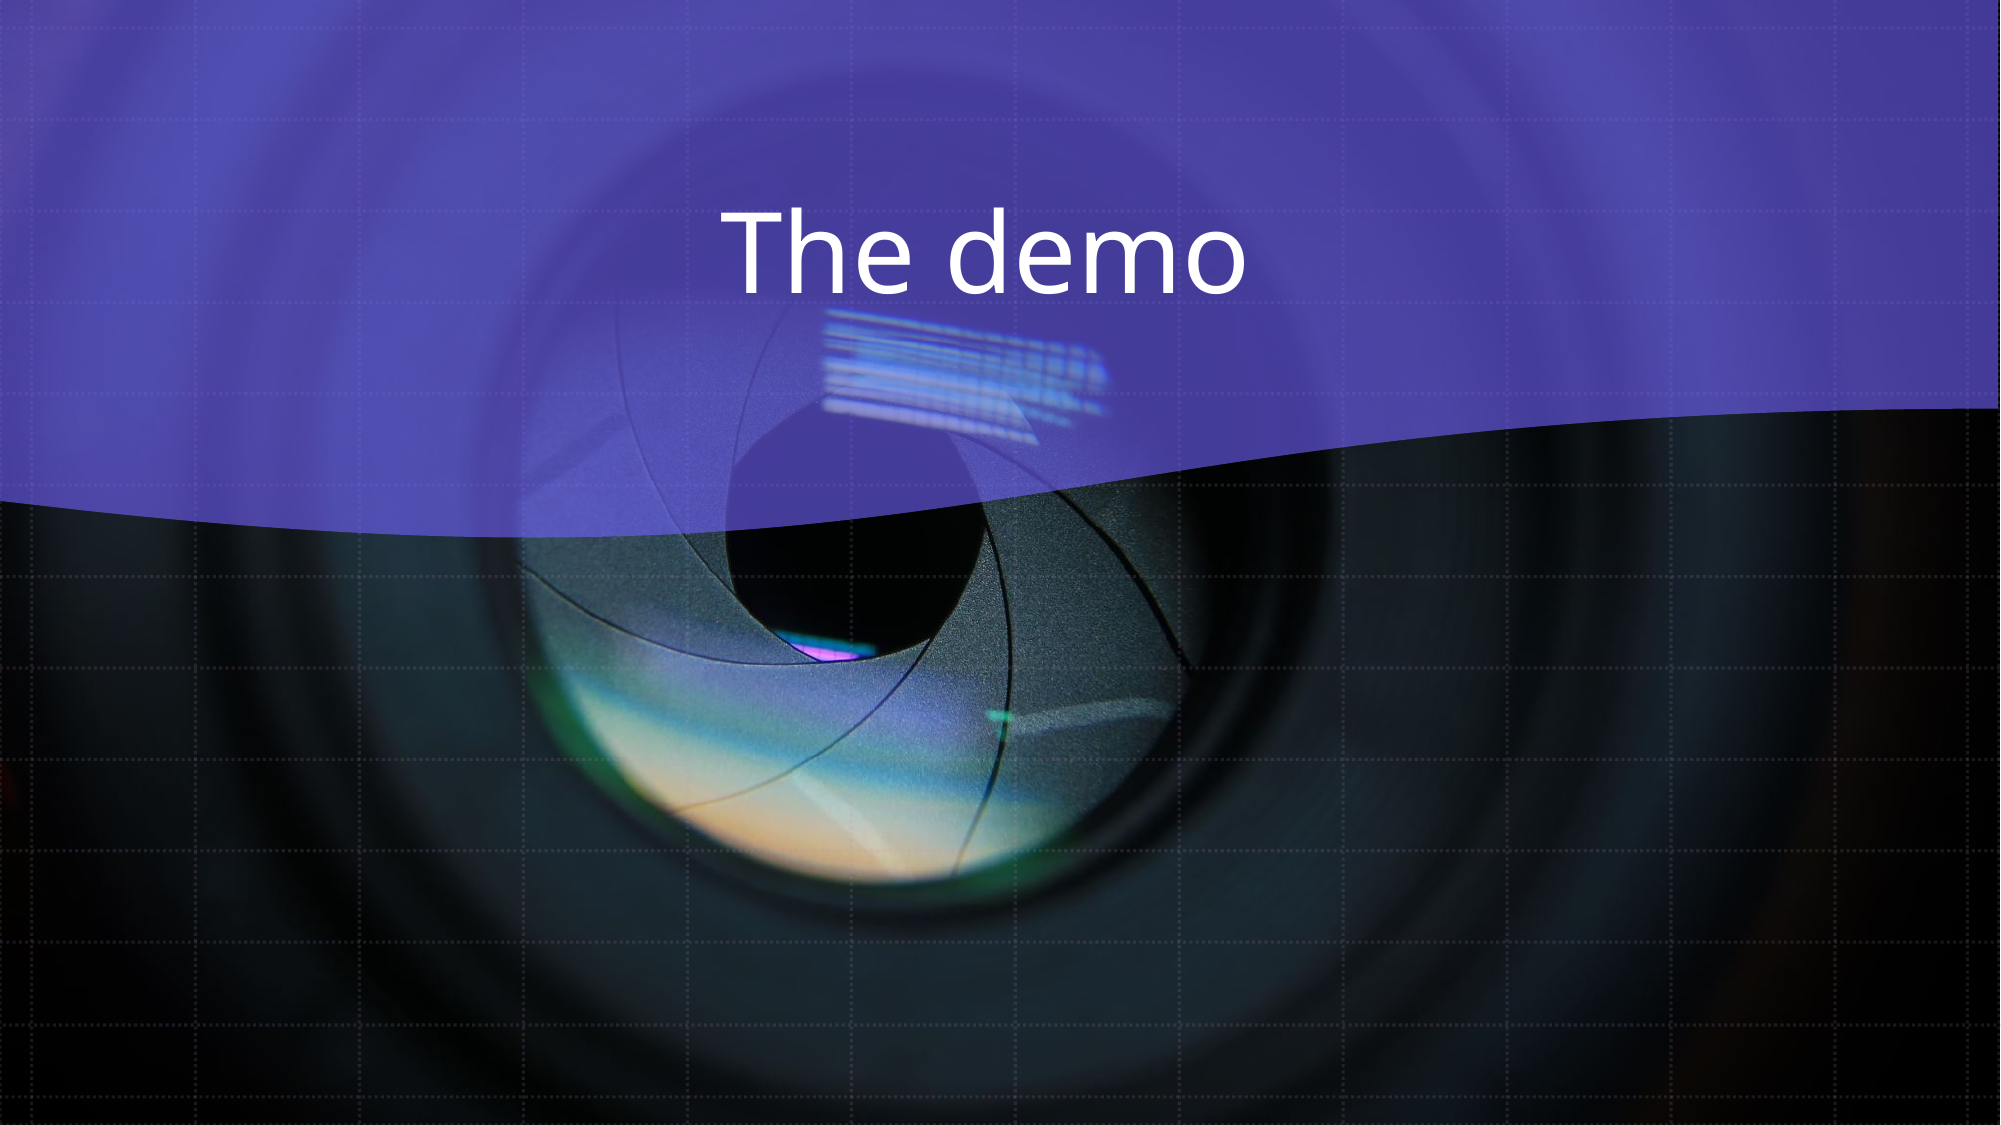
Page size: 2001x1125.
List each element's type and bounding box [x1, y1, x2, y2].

text_box [0, 0, 2000, 1125]
